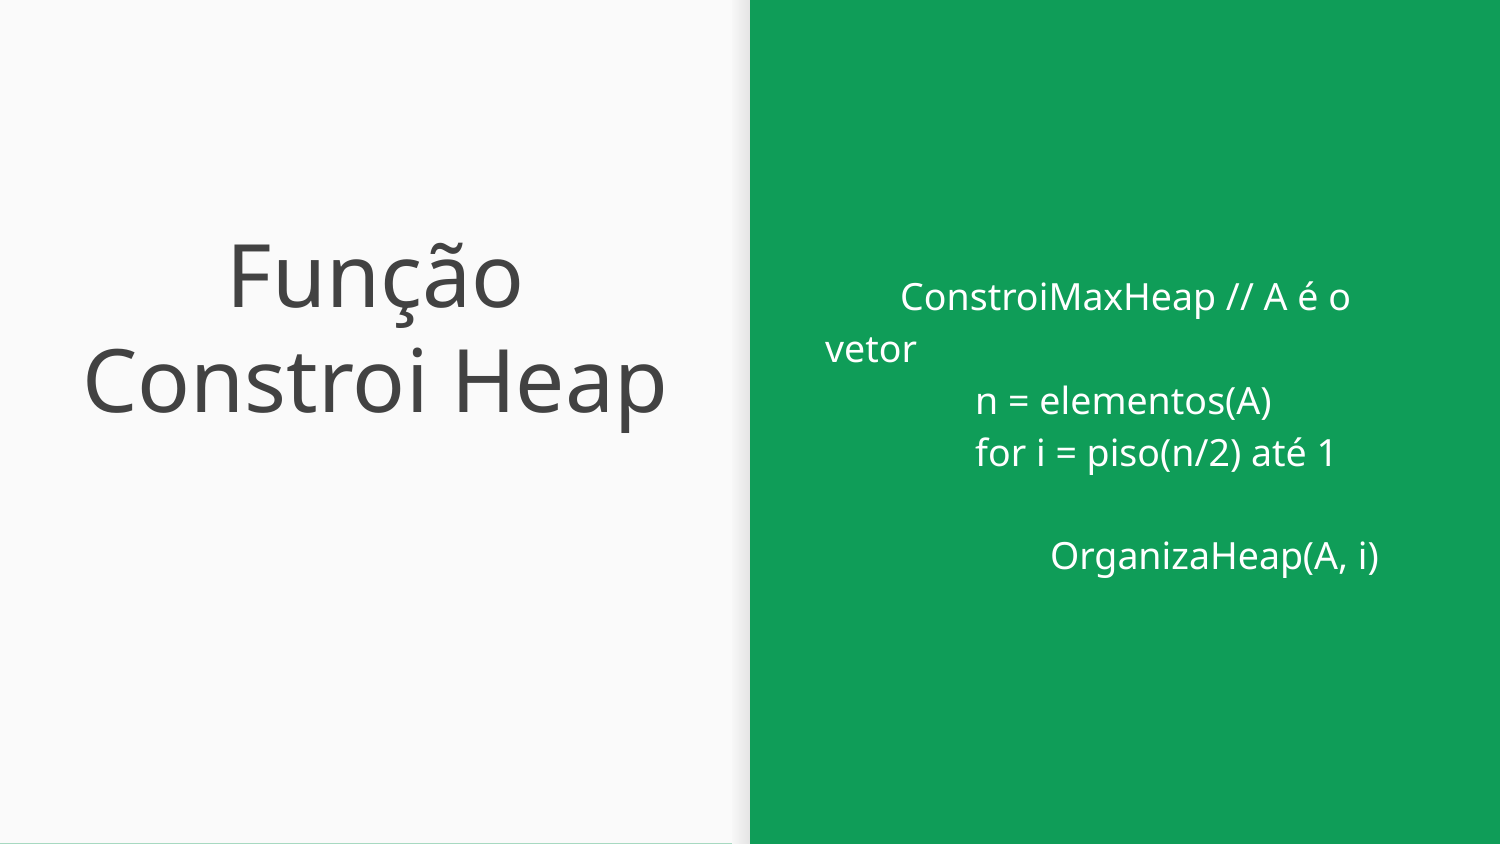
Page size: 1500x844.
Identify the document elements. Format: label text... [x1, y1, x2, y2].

title Função Constroi Heap [43, 202, 708, 446]
list ConstroiMaxHeap // A é o vetor n = elementos(A) for i = piso(n/2) até 1 OrganizaHeap(A, i) [810, 118, 1440, 725]
